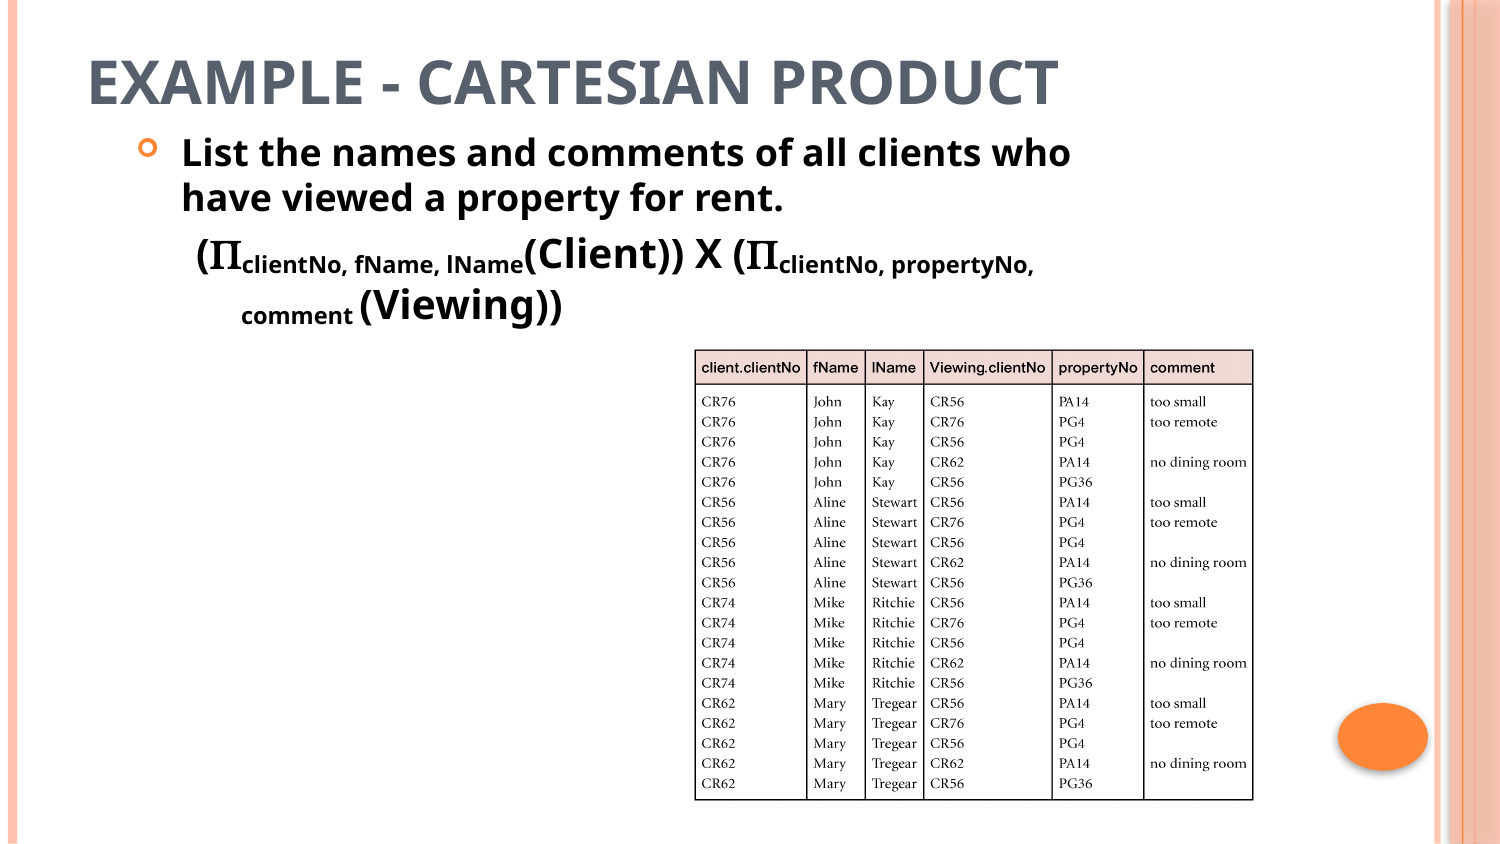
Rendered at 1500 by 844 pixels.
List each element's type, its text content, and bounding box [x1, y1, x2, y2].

picture [686, 344, 1260, 811]
list List the names and comments of all clients who have viewed a property for rent. (clientNo, fName, lName(Client)) X (clientNo, propertyNo, comment (Viewing)) [125, 123, 1138, 630]
title Example - Cartesian product [75, 33, 1088, 122]
